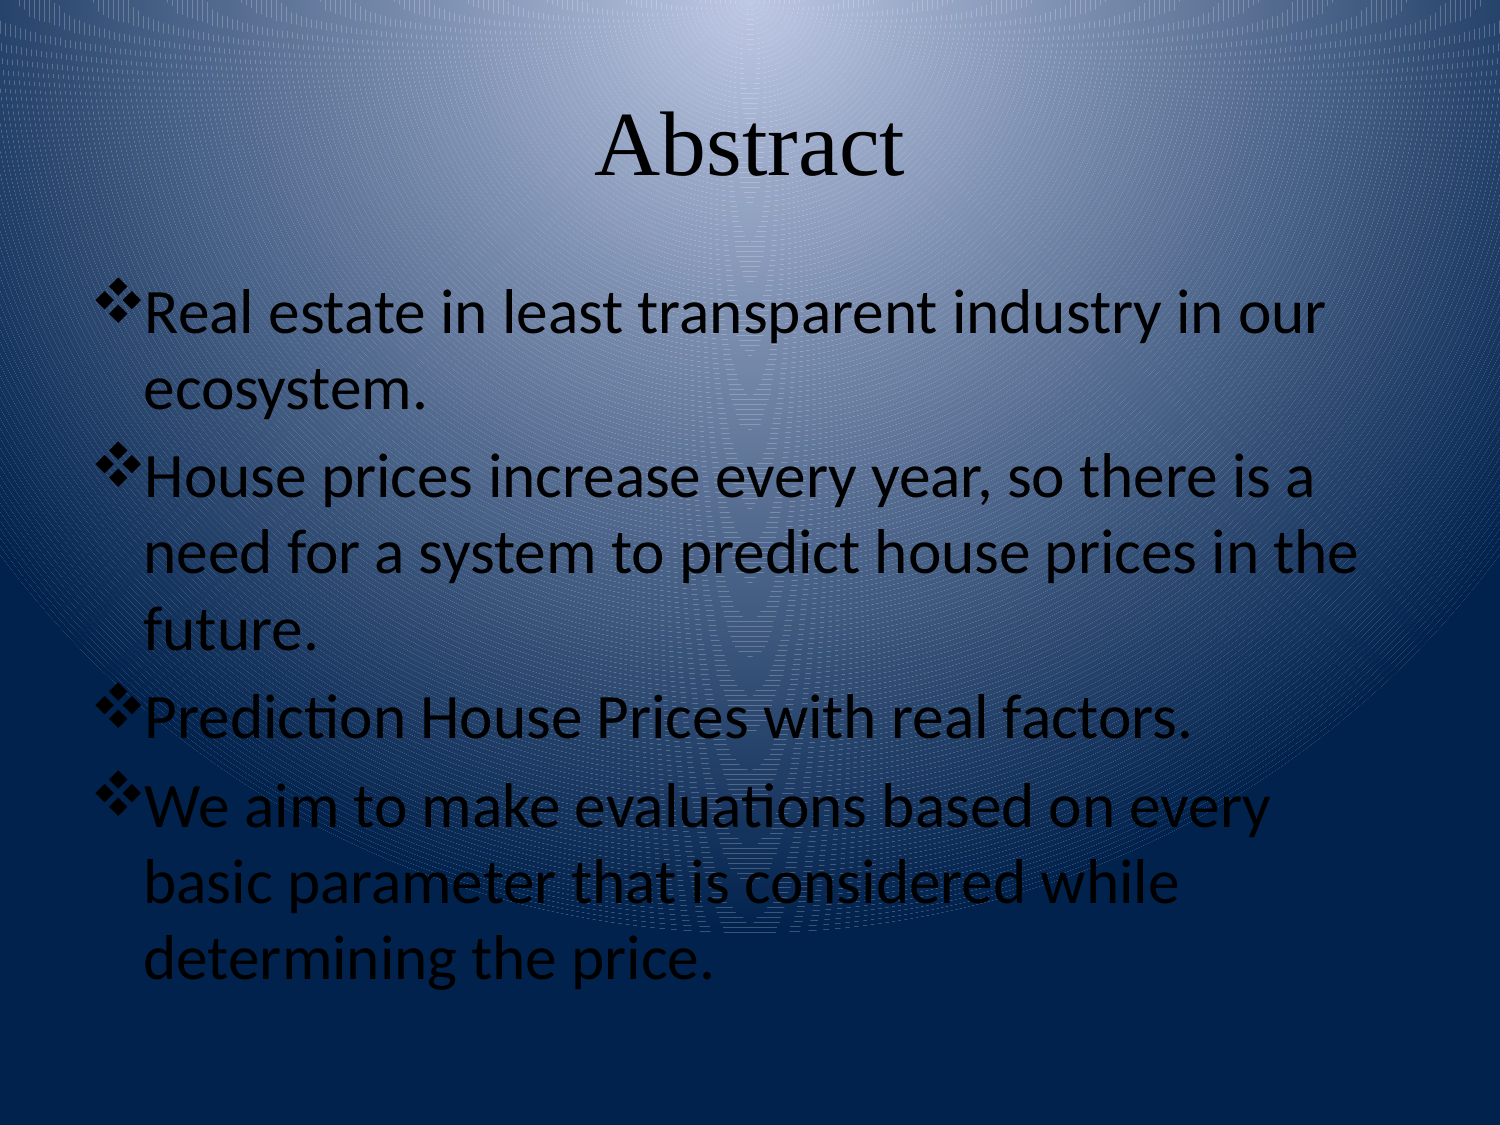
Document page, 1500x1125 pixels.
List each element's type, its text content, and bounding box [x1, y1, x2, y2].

title Abstract [75, 45, 1425, 233]
list Real estate in least transparent industry in our ecosystem. House prices increase every year, so there is a need for a system to predict house prices in the future. Prediction House Prices with real factors. We aim to make evaluations based on every basic parameter that is considered while determining the price. [75, 262, 1425, 1005]
